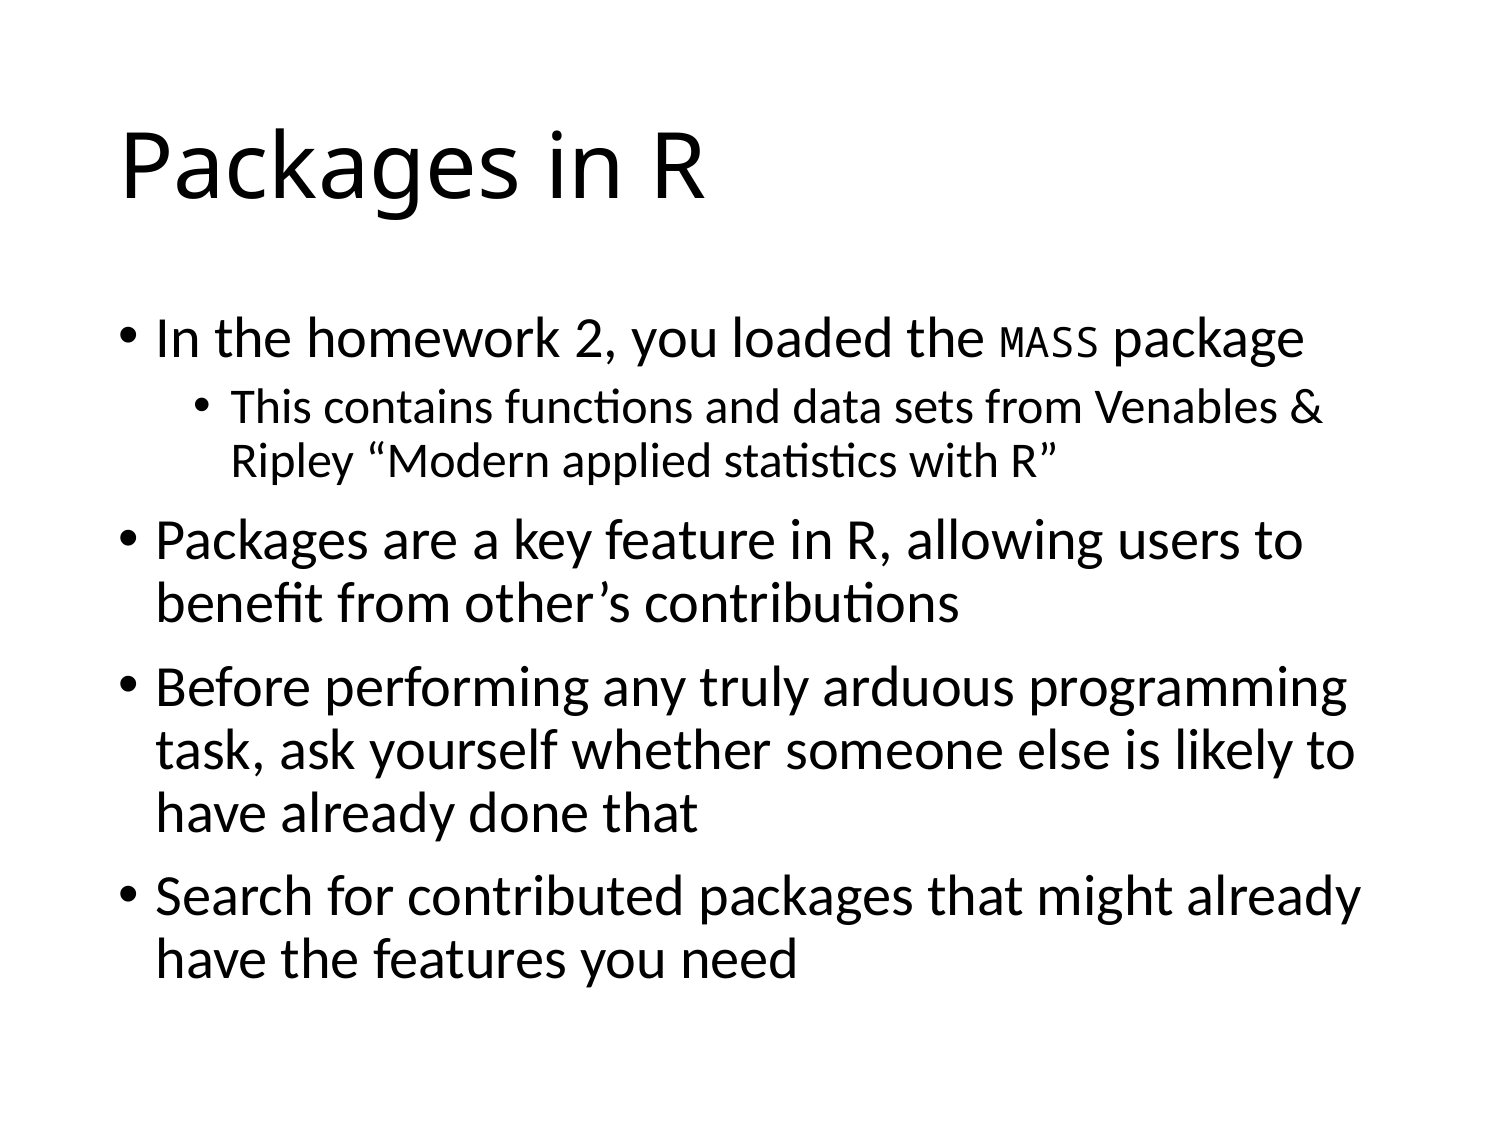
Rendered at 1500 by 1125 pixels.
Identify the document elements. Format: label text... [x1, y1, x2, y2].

list In the homework 2, you loaded the MASS package This contains functions and data sets from Venables & Ripley “Modern applied statistics with R” Packages are a key feature in R, allowing users to benefit from other’s contributions Before performing any truly arduous programming task, ask yourself whether someone else is likely to have already done that Search for contributed packages that might already have the features you need [103, 299, 1397, 1014]
title Packages in R [103, 59, 1397, 278]
